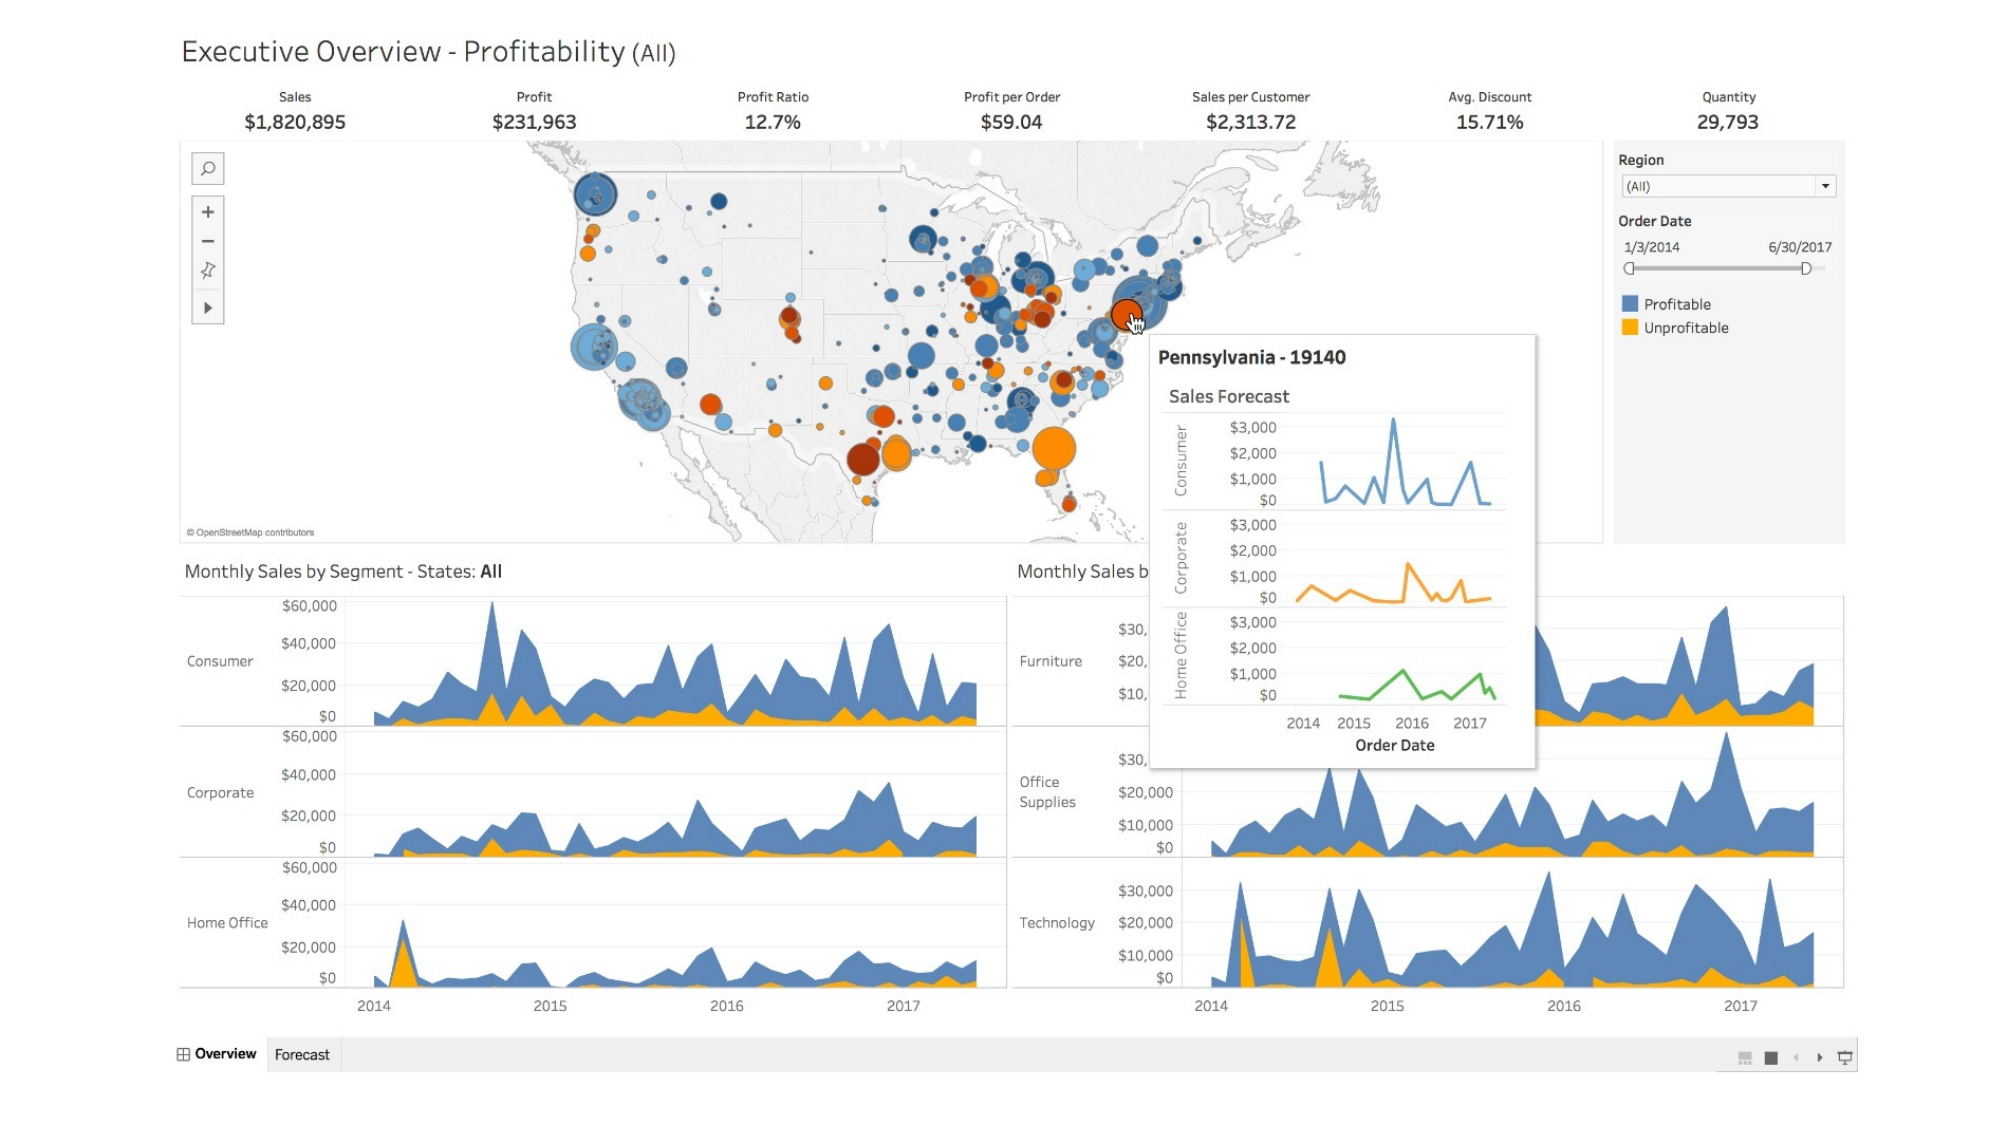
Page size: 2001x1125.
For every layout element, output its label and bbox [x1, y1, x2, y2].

picture [167, 16, 1858, 1125]
